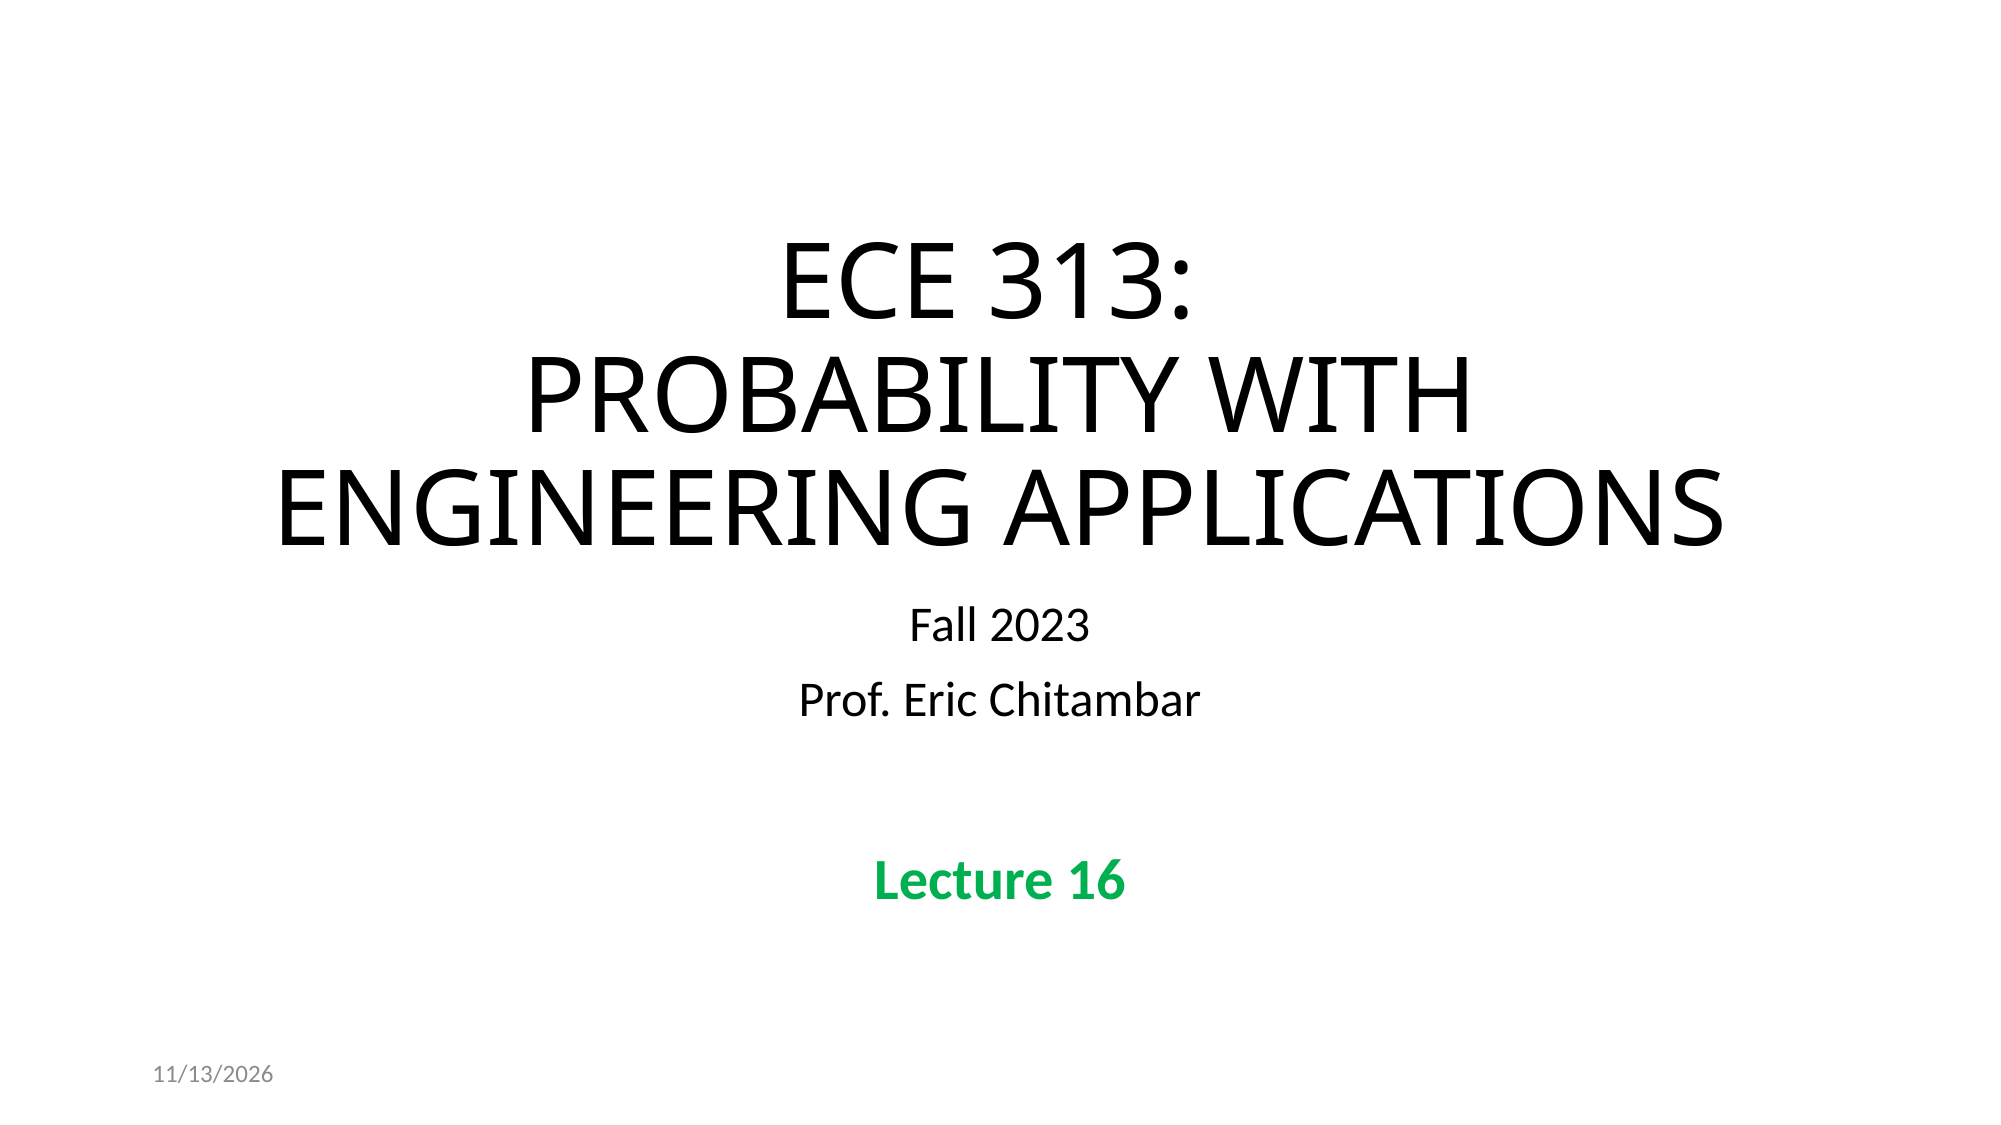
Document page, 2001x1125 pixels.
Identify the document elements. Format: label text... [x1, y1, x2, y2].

text_box Lecture 16 [845, 833, 1155, 919]
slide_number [137, 1042, 588, 1103]
title ECE 313: PROBABILITY WITH ENGINEERING APPLICATIONS [249, 184, 1750, 576]
subtitle Fall 2023 Prof. Eric Chitambar [249, 590, 1750, 752]
